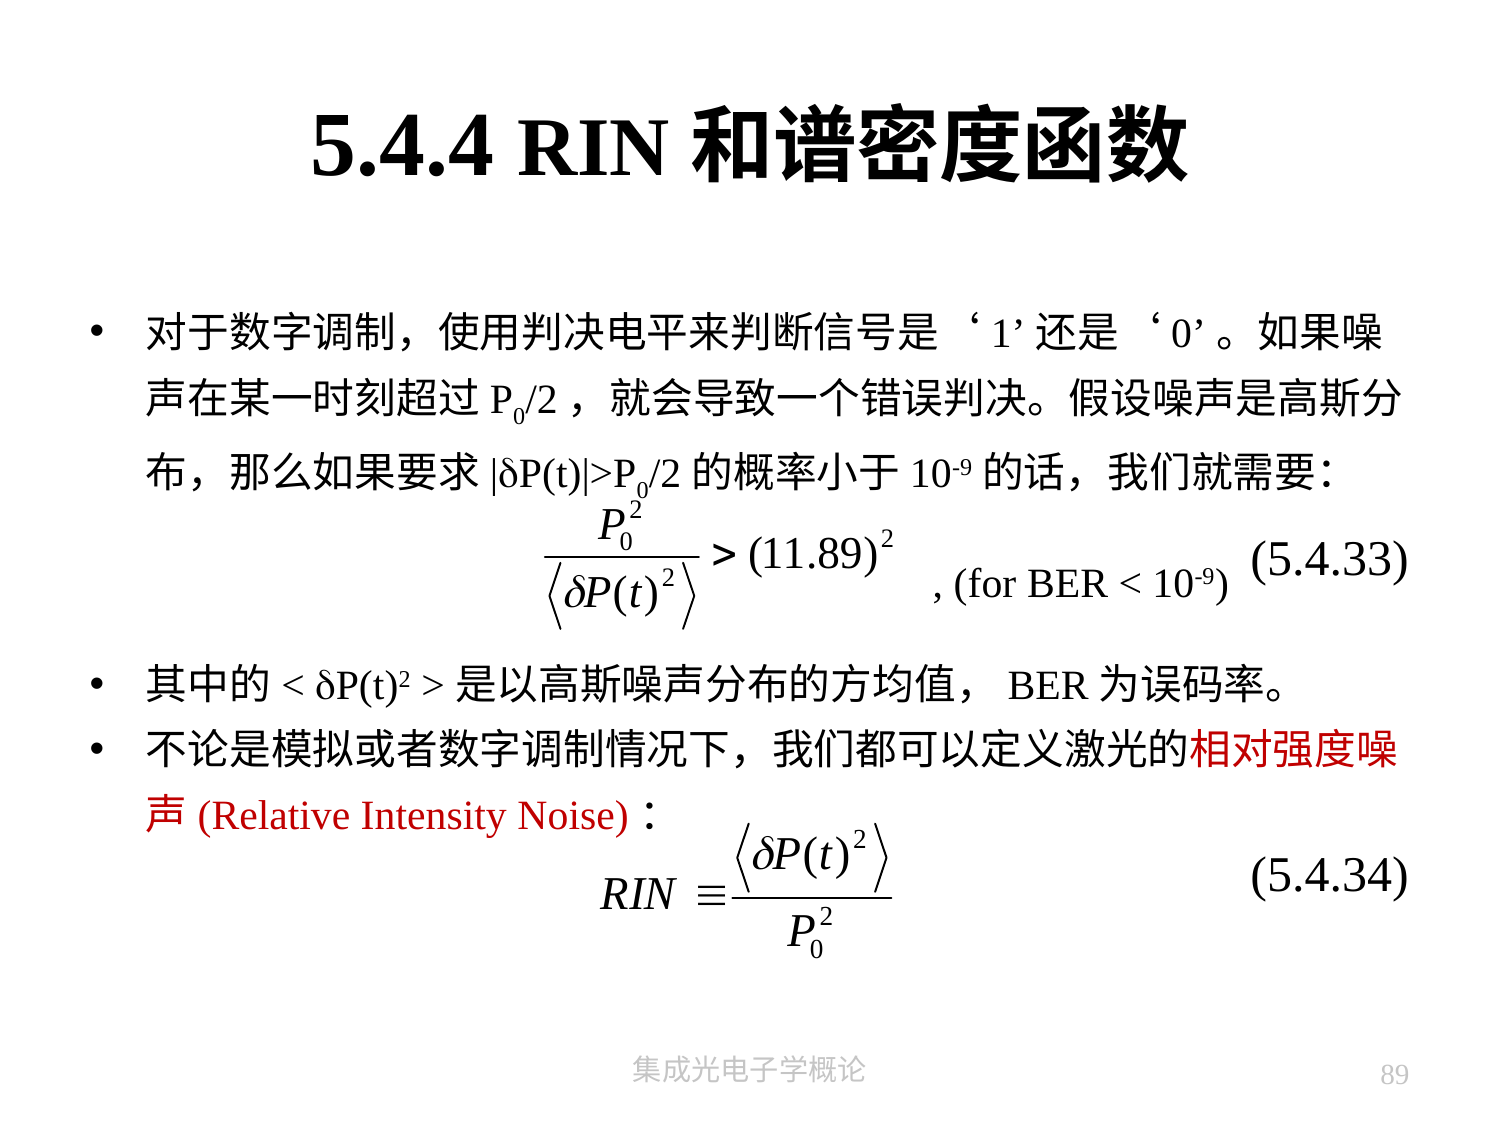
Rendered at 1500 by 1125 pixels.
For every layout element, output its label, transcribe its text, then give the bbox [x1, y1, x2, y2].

footer 集成光电子学概论 [512, 1042, 988, 1103]
text_box 对于数字调制，使用判决电平来判断信号是‘1’还是‘0’。如果噪声在某一时刻超过P0/2，就会导致一个错误判决。假设噪声是高斯分布，那么如果要求|P(t)|>P0/2的概率小于10-9的话，我们就需要： , (for BER < 10-9) 其中的< P(t)2 >是以高斯噪声分布的方均值，BER为误码率。 不论是模拟或者数字调制情况下，我们都可以定义激光的相对强度噪声(Relative Intensity Noise)： [74, 282, 1425, 984]
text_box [591, 815, 903, 969]
text_box (5.4.33) [1235, 518, 1424, 593]
text_box (5.4.34) [1235, 834, 1424, 910]
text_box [536, 487, 903, 637]
slide_number 89 [1074, 1042, 1425, 1103]
title 5.4.4 RIN和谱密度函数 [75, 45, 1425, 233]
